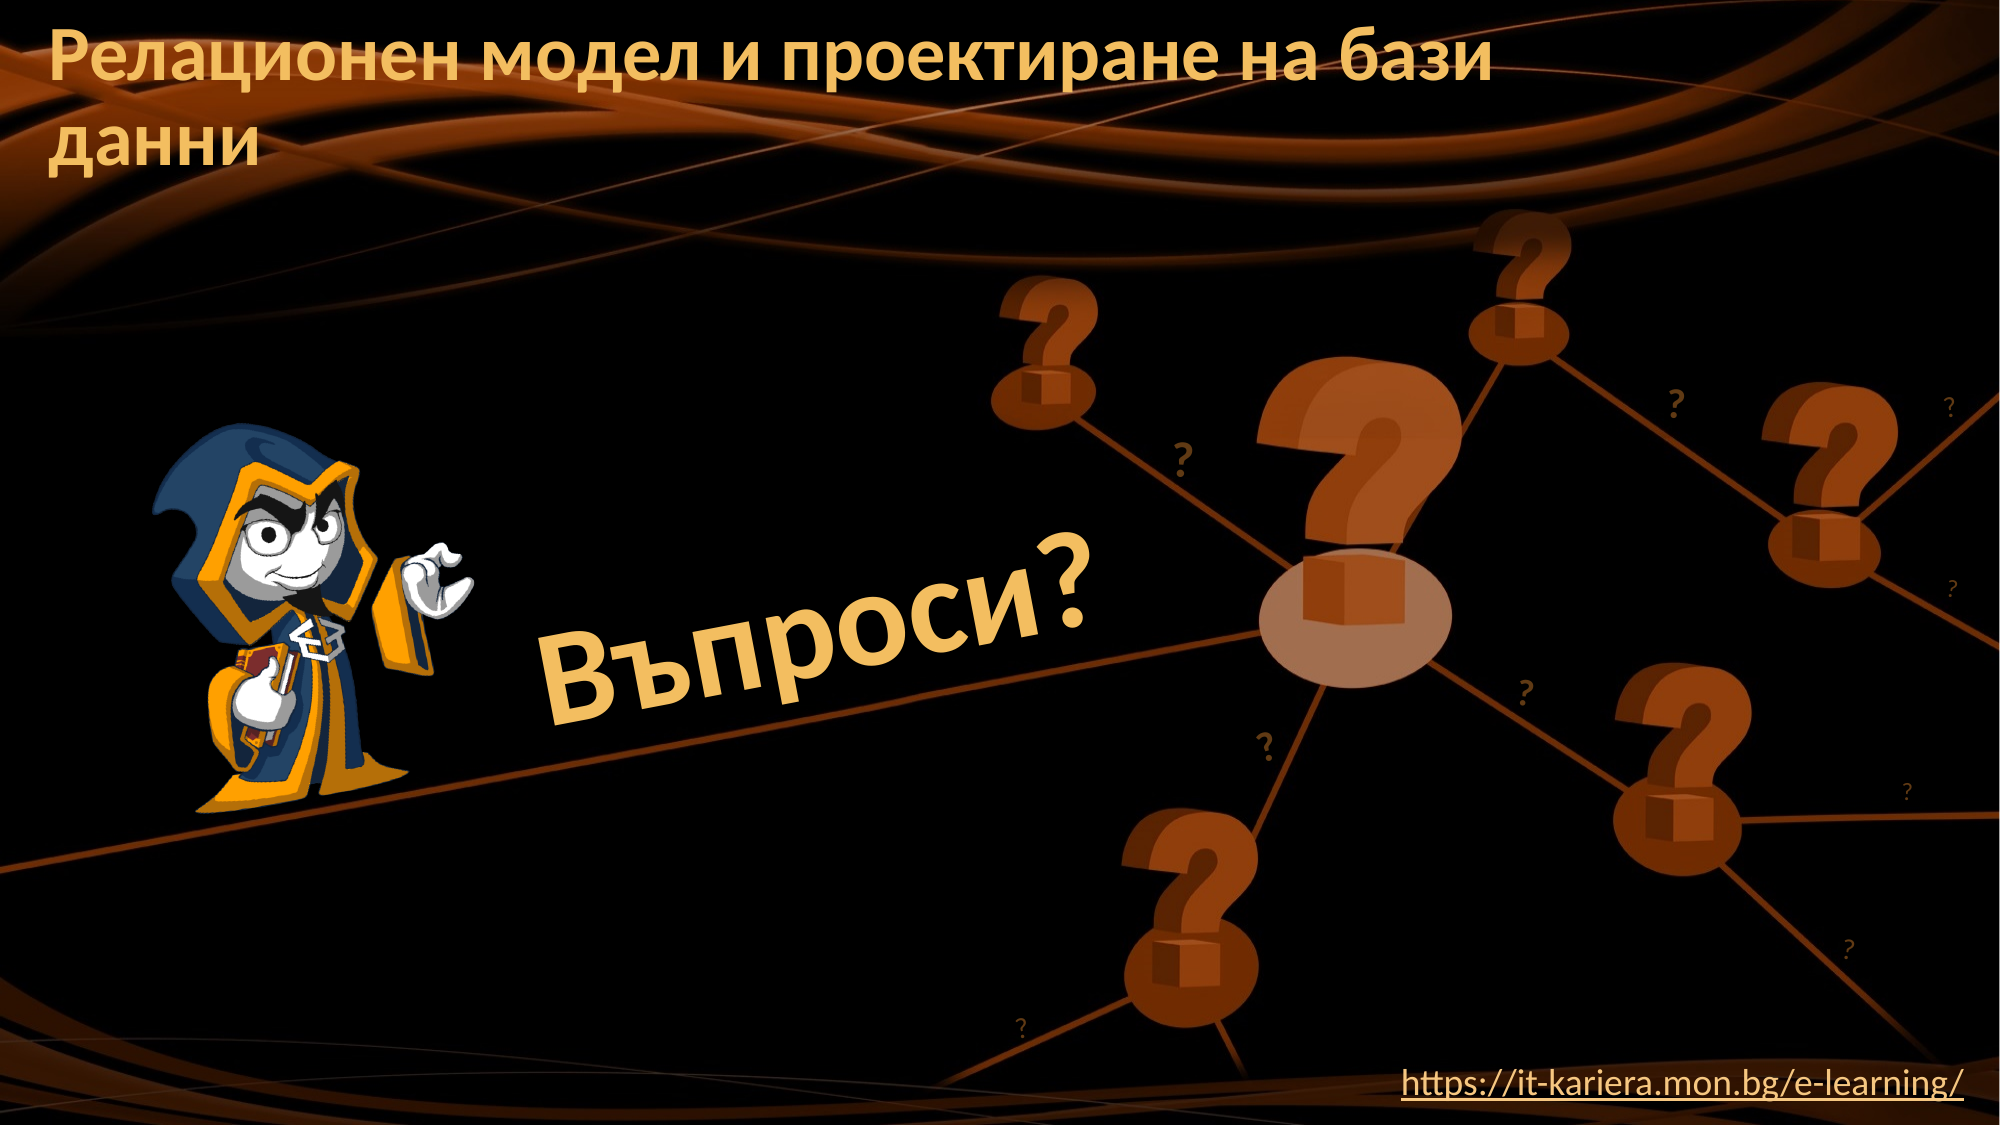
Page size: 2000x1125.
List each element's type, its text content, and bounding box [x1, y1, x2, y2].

title Релационен модел и проектиране на бази данни [30, 6, 1602, 189]
list https://it-kariera.mon.bg/e-learning/ [250, 1050, 1971, 1110]
picture [0, 0, 2000, 1125]
